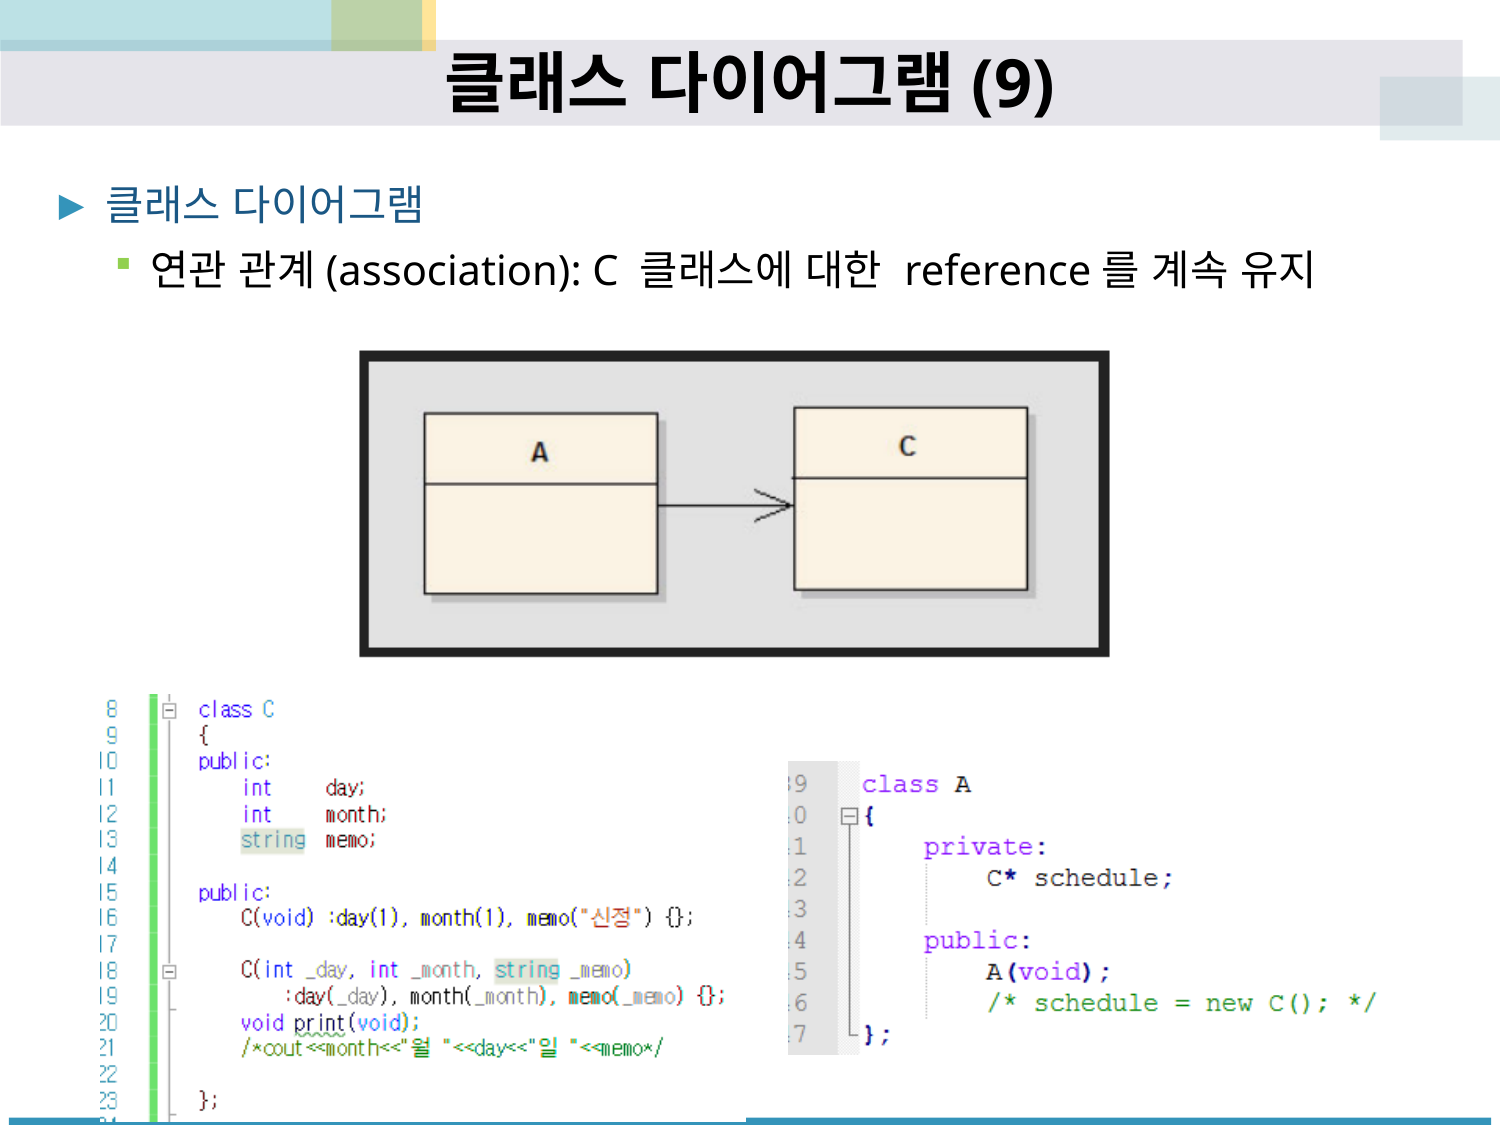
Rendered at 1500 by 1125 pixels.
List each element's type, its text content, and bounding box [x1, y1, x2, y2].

picture [100, 694, 746, 1122]
list 클래스 다이어그램 연관 관계(association): C 클래스에 대한 reference를 계속 유지 [43, 171, 1424, 1088]
picture [355, 343, 1113, 662]
title 클래스 다이어그램(9) [43, 38, 1457, 123]
picture [788, 760, 1424, 1055]
text_box [7, 1116, 95, 1125]
text_box [750, 1116, 1493, 1125]
